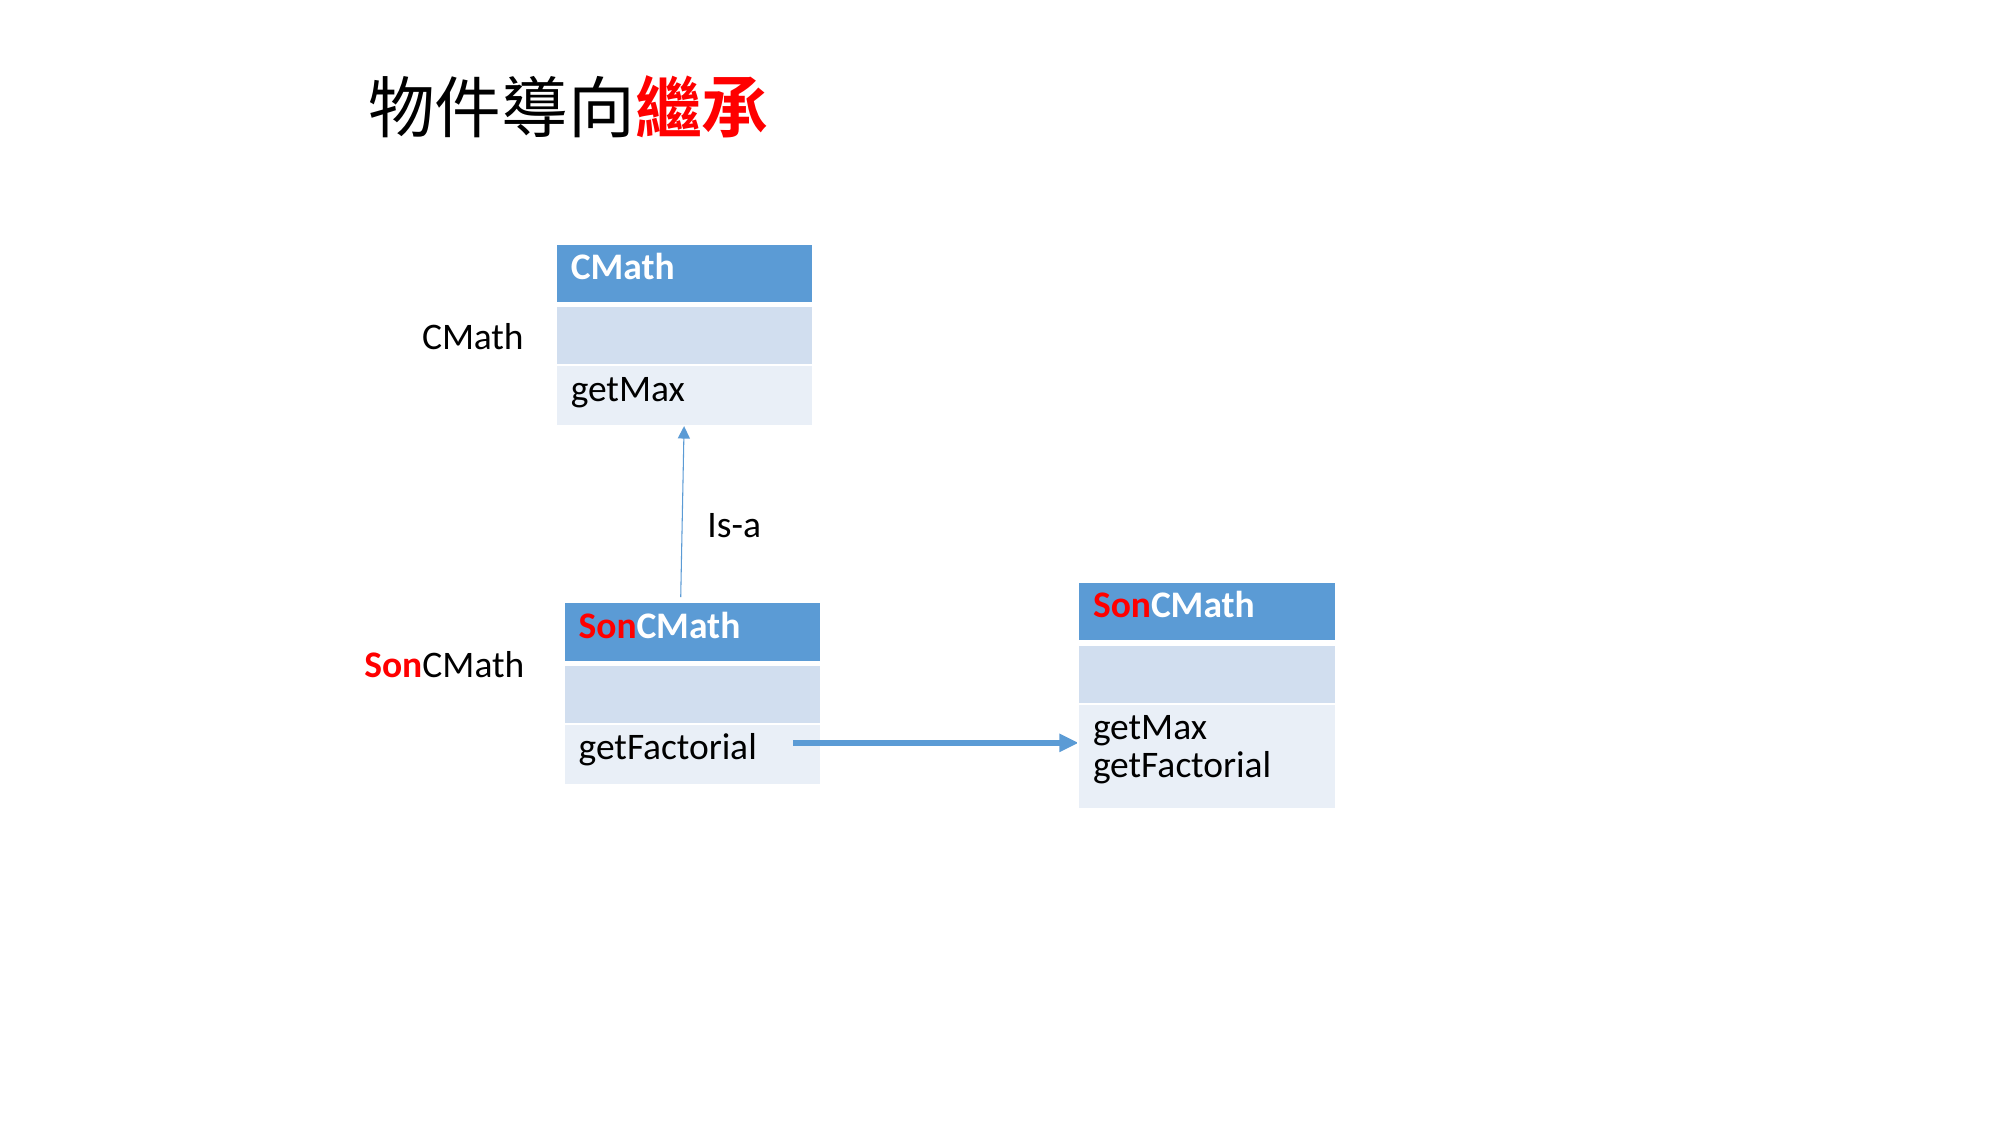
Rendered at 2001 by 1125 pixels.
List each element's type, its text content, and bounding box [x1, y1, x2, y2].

table_header CMath [557, 245, 812, 302]
text_box SonCMath [349, 633, 540, 693]
text_box CMath [407, 304, 539, 365]
title 物件導向繼承 [353, 59, 1647, 163]
table_header SonCMath [565, 603, 820, 661]
table_cell [1079, 646, 1335, 703]
table_cell [557, 307, 812, 364]
text_box Is-a [692, 492, 777, 552]
table_cell getMax [557, 366, 812, 425]
table_cell [565, 666, 820, 723]
table_header SonCMath [1079, 583, 1335, 640]
table_cell getMax getFactorial [1079, 705, 1335, 808]
table_cell getFactorial [565, 725, 820, 784]
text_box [680, 426, 685, 598]
